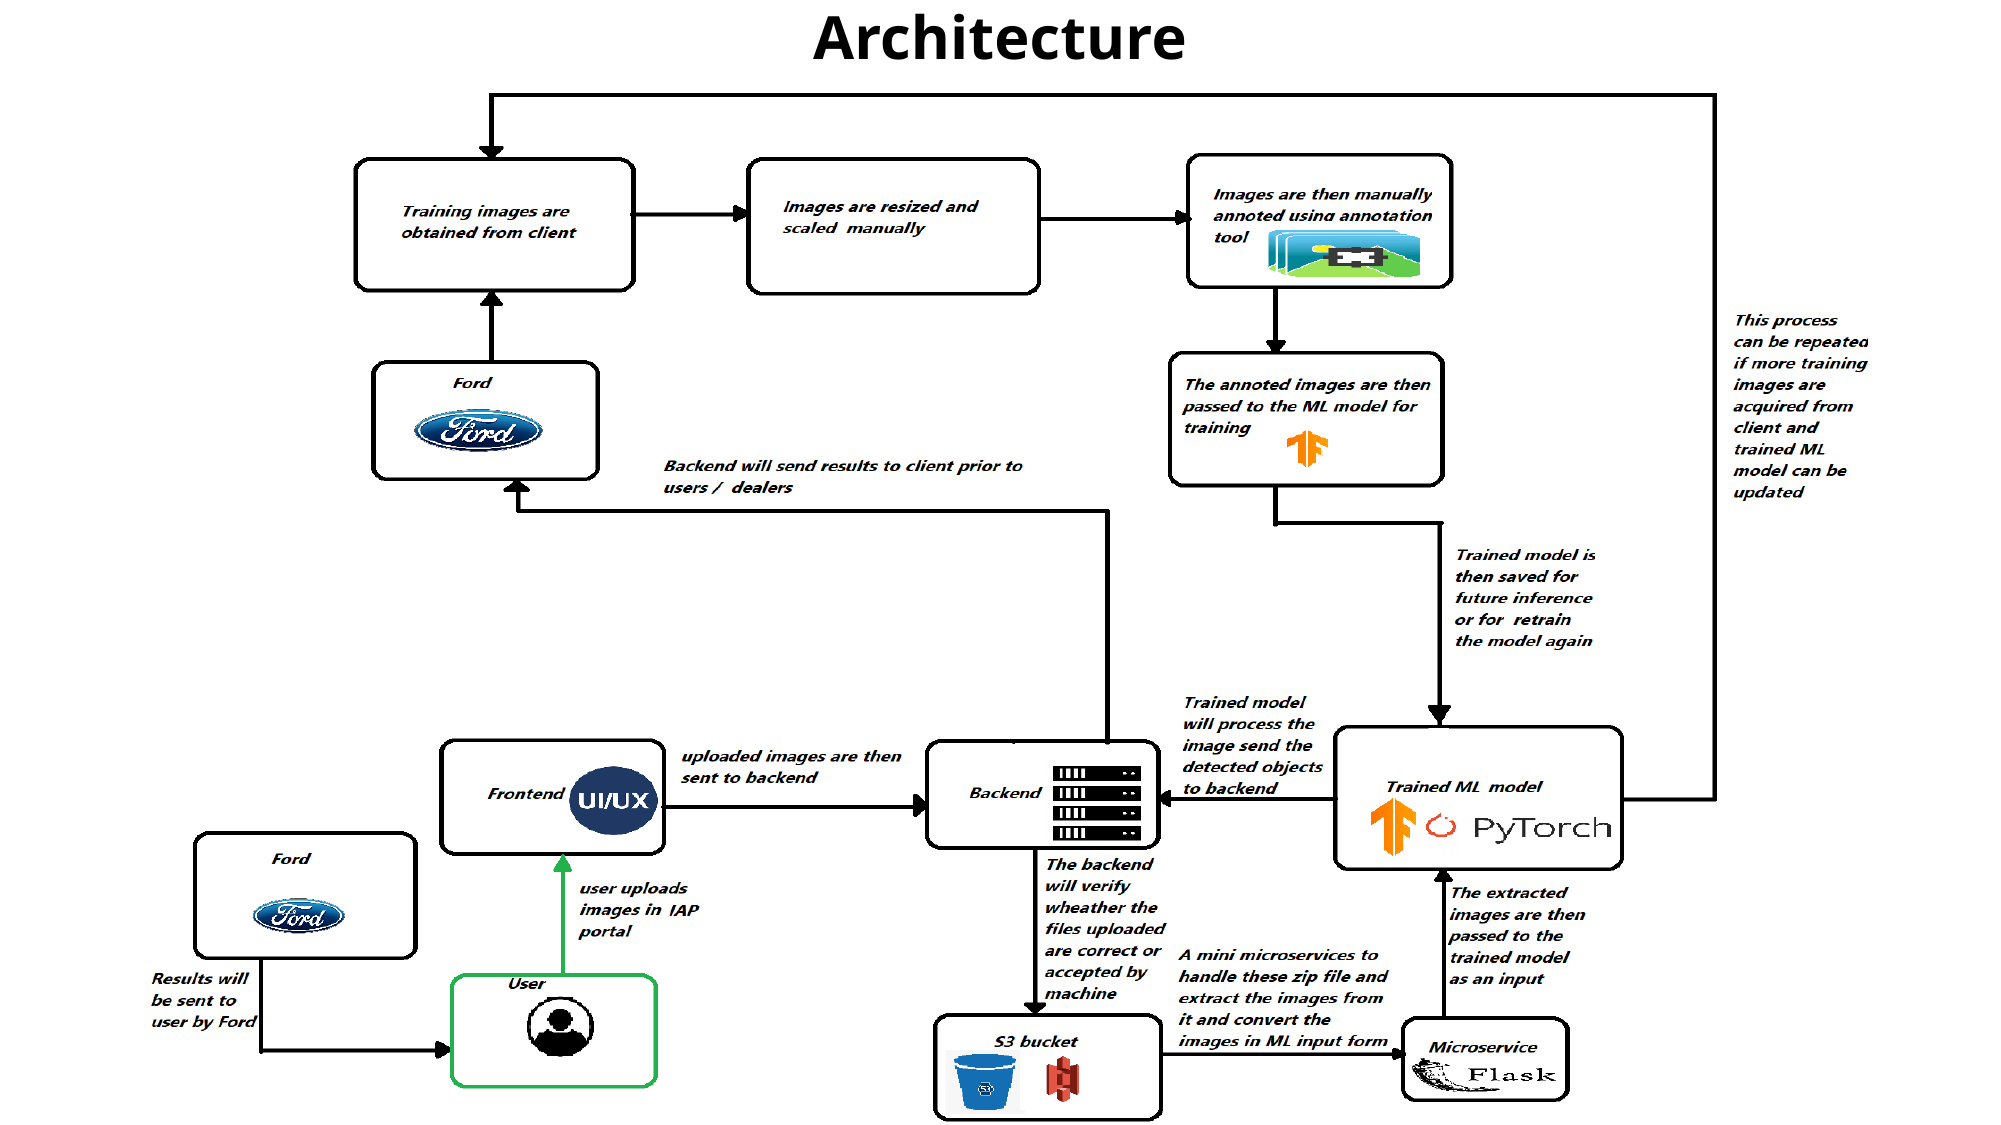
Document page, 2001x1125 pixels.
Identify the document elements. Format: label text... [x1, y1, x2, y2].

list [137, 74, 1879, 1125]
title Architecture [137, 0, 1863, 74]
